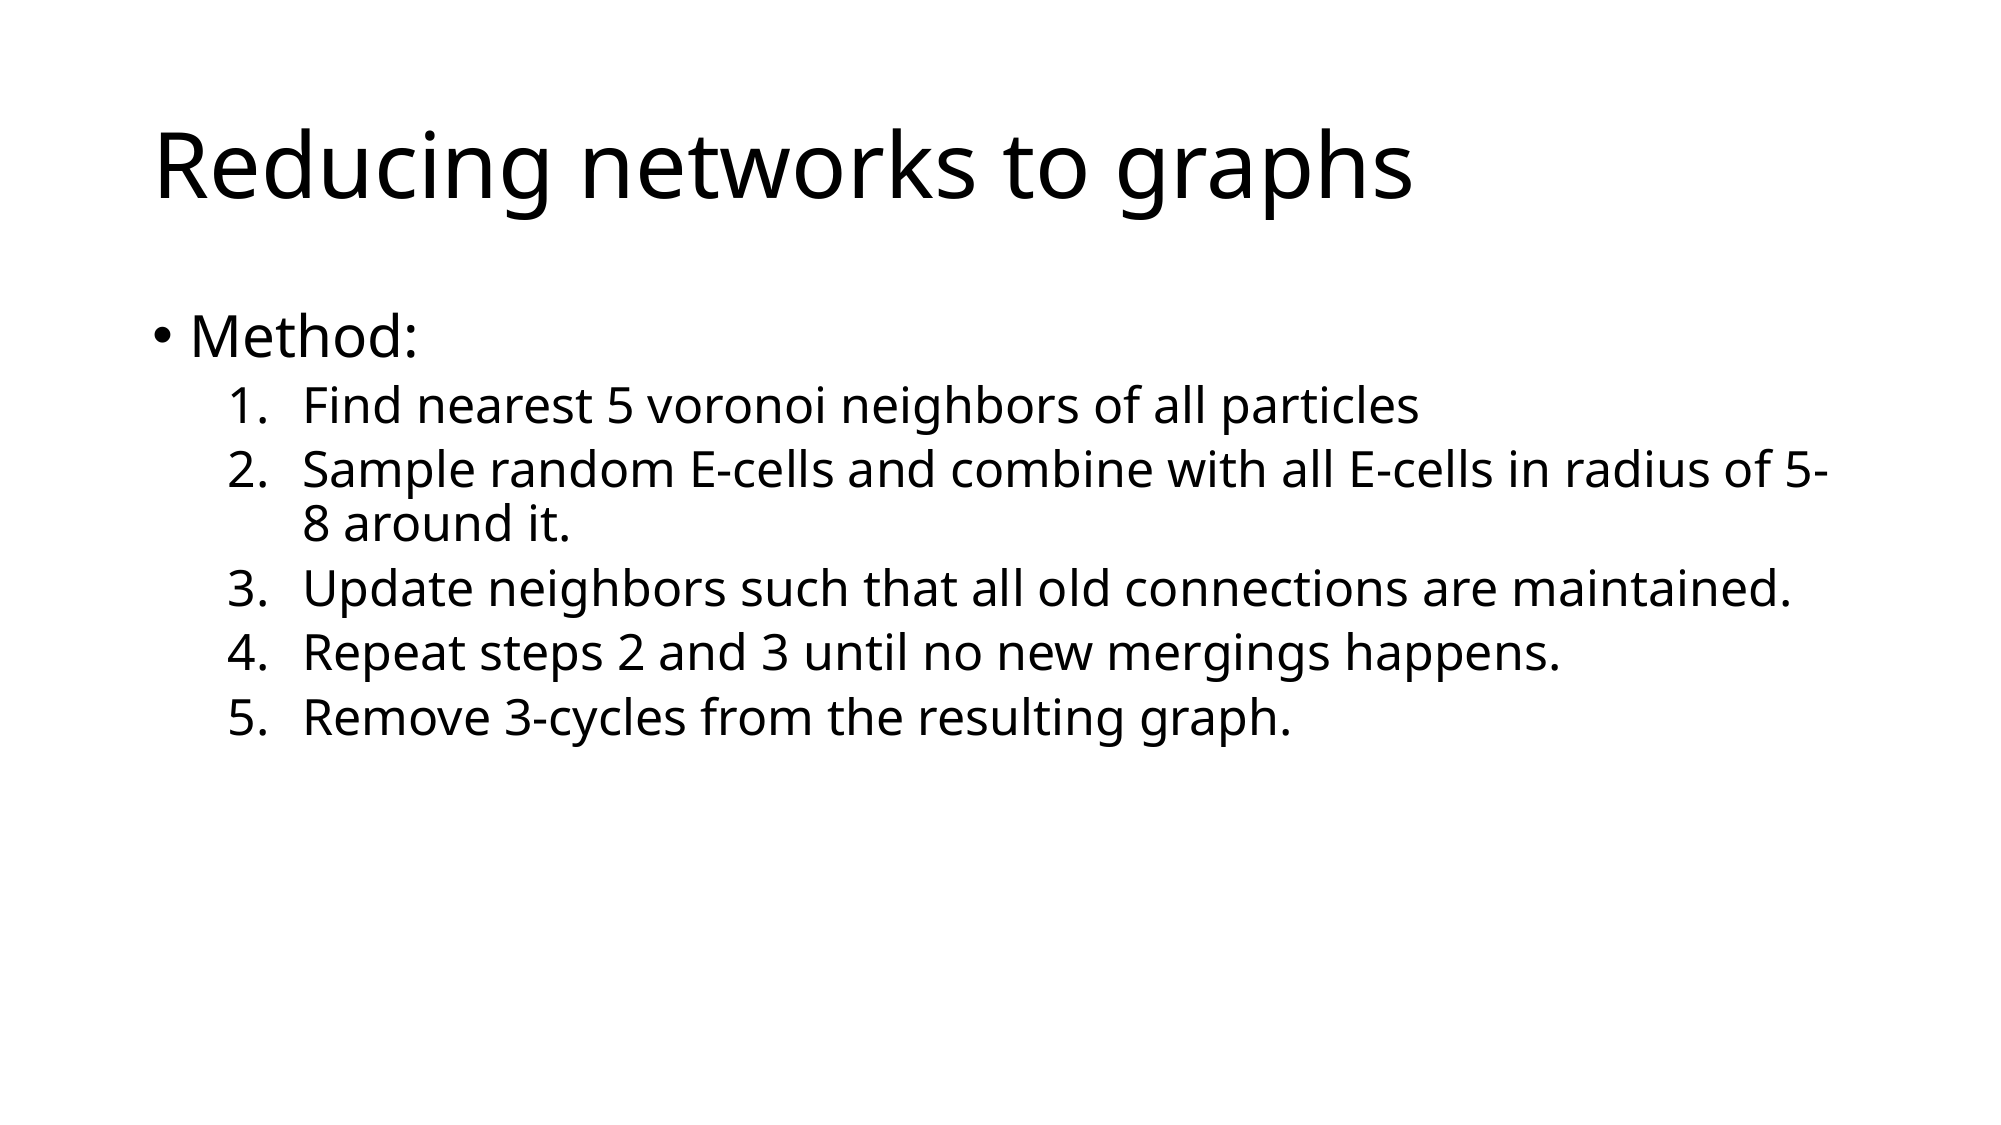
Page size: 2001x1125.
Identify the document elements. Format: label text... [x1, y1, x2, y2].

title Reducing networks to graphs [137, 59, 1863, 278]
list Method: Find nearest 5 voronoi neighbors of all particles Sample random E-cells and combine with all E-cells in radius of 5-8 around it. Update neighbors such that all old connections are maintained. Repeat steps 2 and 3 until no new mergings happens. Remove 3-cycles from the resulting graph. [137, 299, 1863, 1014]
